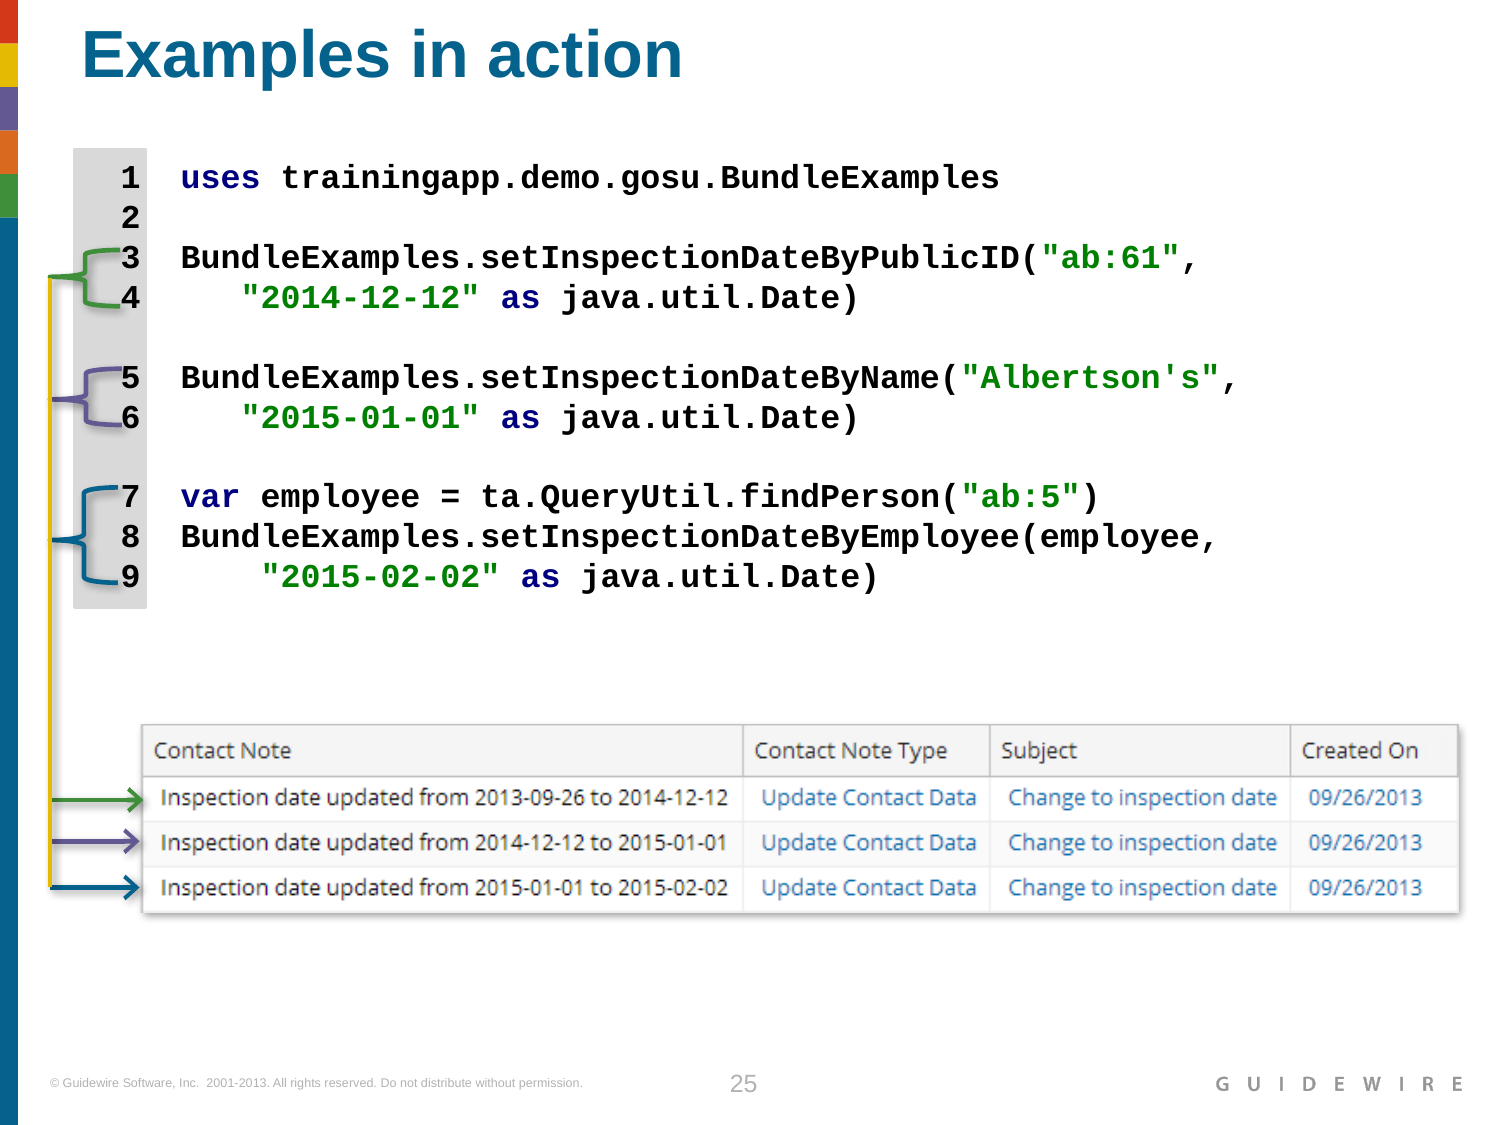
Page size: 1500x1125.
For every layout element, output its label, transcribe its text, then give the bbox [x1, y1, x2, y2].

text_box [62, 487, 118, 583]
title Examples in action [81, 19, 1446, 142]
text_box [61, 249, 121, 307]
text_box [62, 368, 122, 426]
text_box 1 uses trainingapp.demo.gosu.BundleExamples 2 3 BundleExamples.setInspectionDateByPublicID("ab:61", 4 "2014-12-12" as java.util.Date) 5 BundleExamples.setInspectionDateByName("Albertson's", 6 "2015-01-01" as java.util.Date) 7 var employee = ta.QueryUtil.findPerson("ab:5") 8 BundleExamples.setInspectionDateByEmployee(employee, 9 "2015-02-02" as java.util.Date) [65, 147, 1393, 602]
picture [140, 724, 1460, 914]
text_box [74, 602, 146, 608]
picture [1215, 1073, 1480, 1096]
